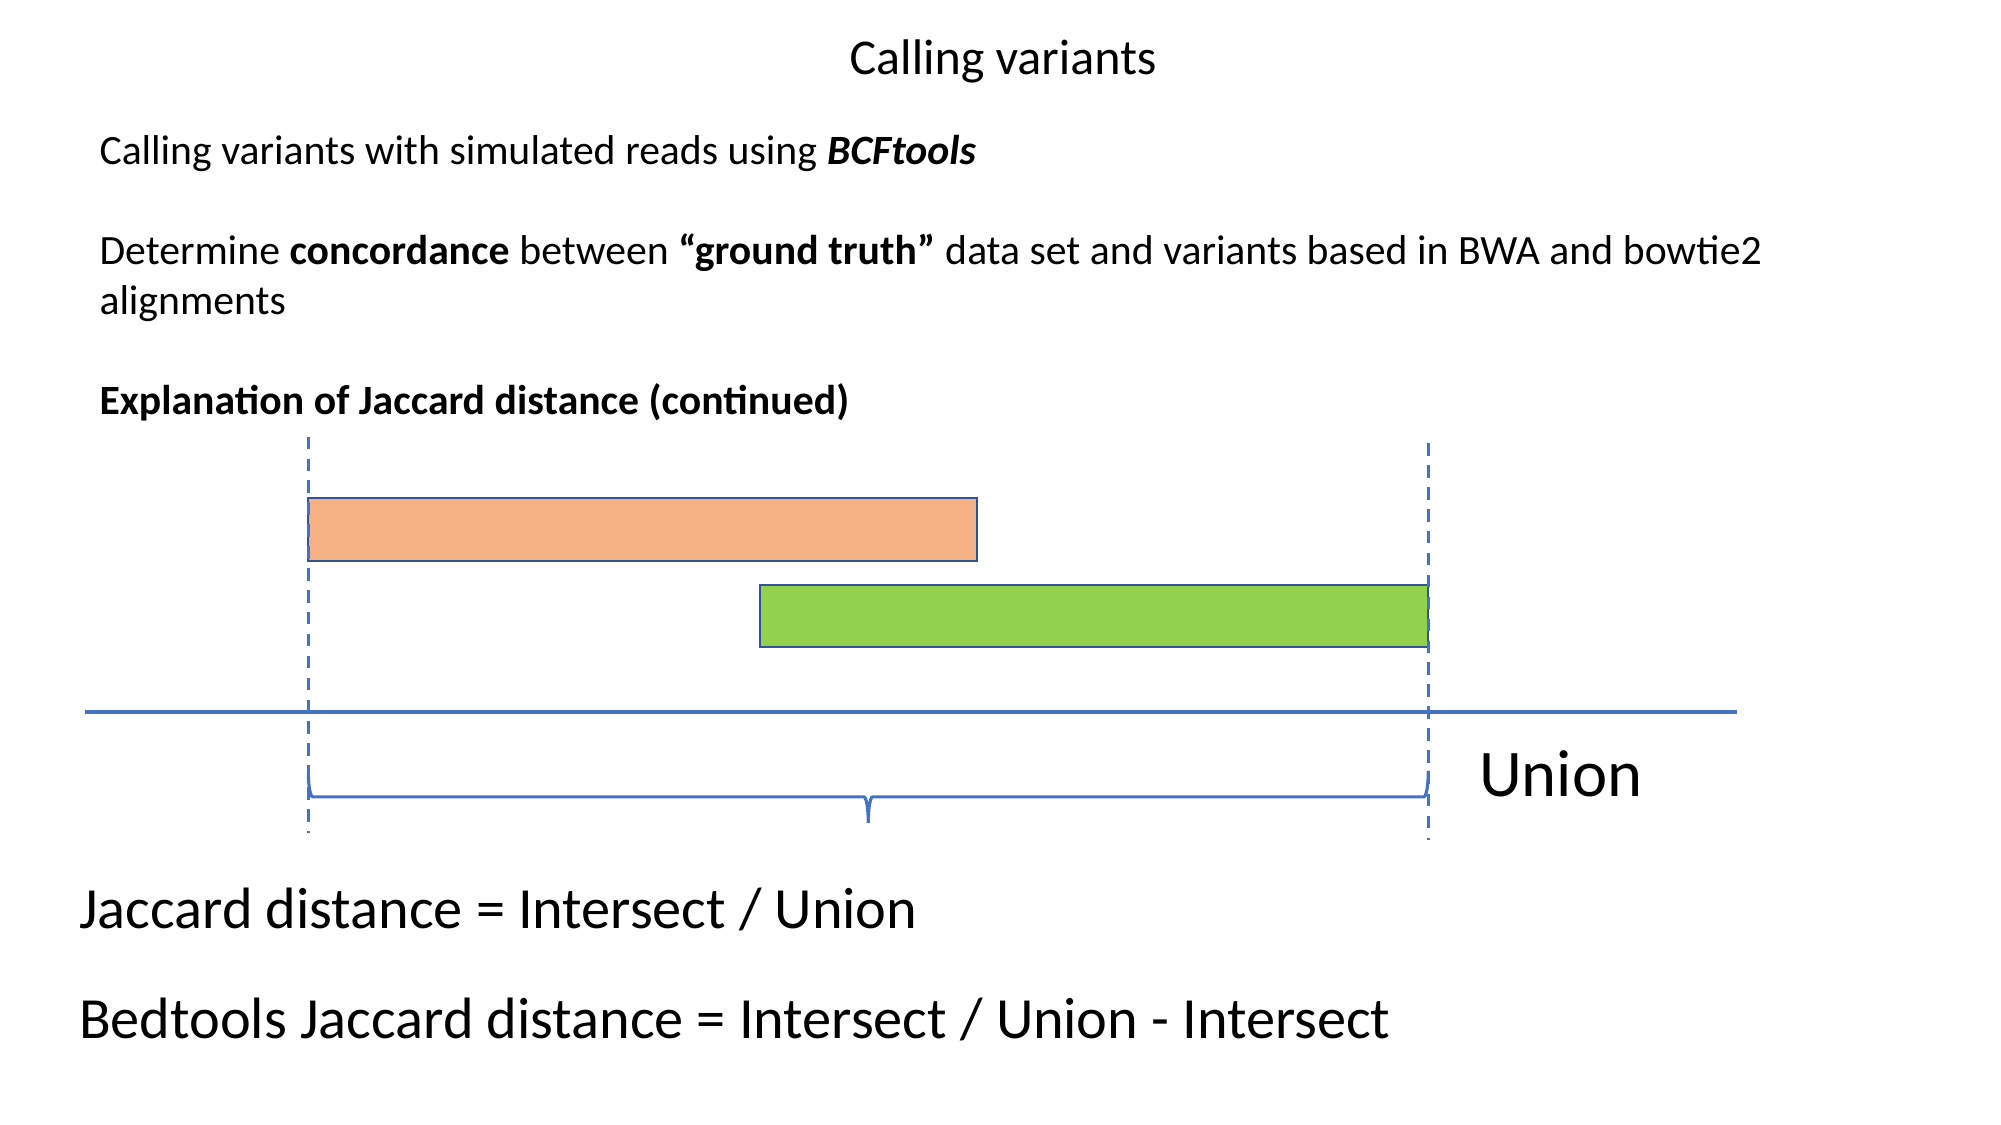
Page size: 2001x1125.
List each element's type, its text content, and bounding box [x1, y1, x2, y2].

text_box Union [1464, 722, 1658, 818]
text_box [309, 770, 1428, 823]
text_box Calling variants with simulated reads using BCFtools Determine concordance between “ground truth” data set and variants based in BWA and bowtie2 alignments Explanation of Jaccard distance (continued) [84, 115, 1914, 881]
text_box [309, 497, 978, 562]
text_box Calling variants [834, 16, 1172, 92]
text_box [759, 584, 1428, 648]
text_box Jaccard distance = Intersect / Union Bedtools Jaccard distance = Intersect / Union - Intersect [64, 862, 1406, 1058]
